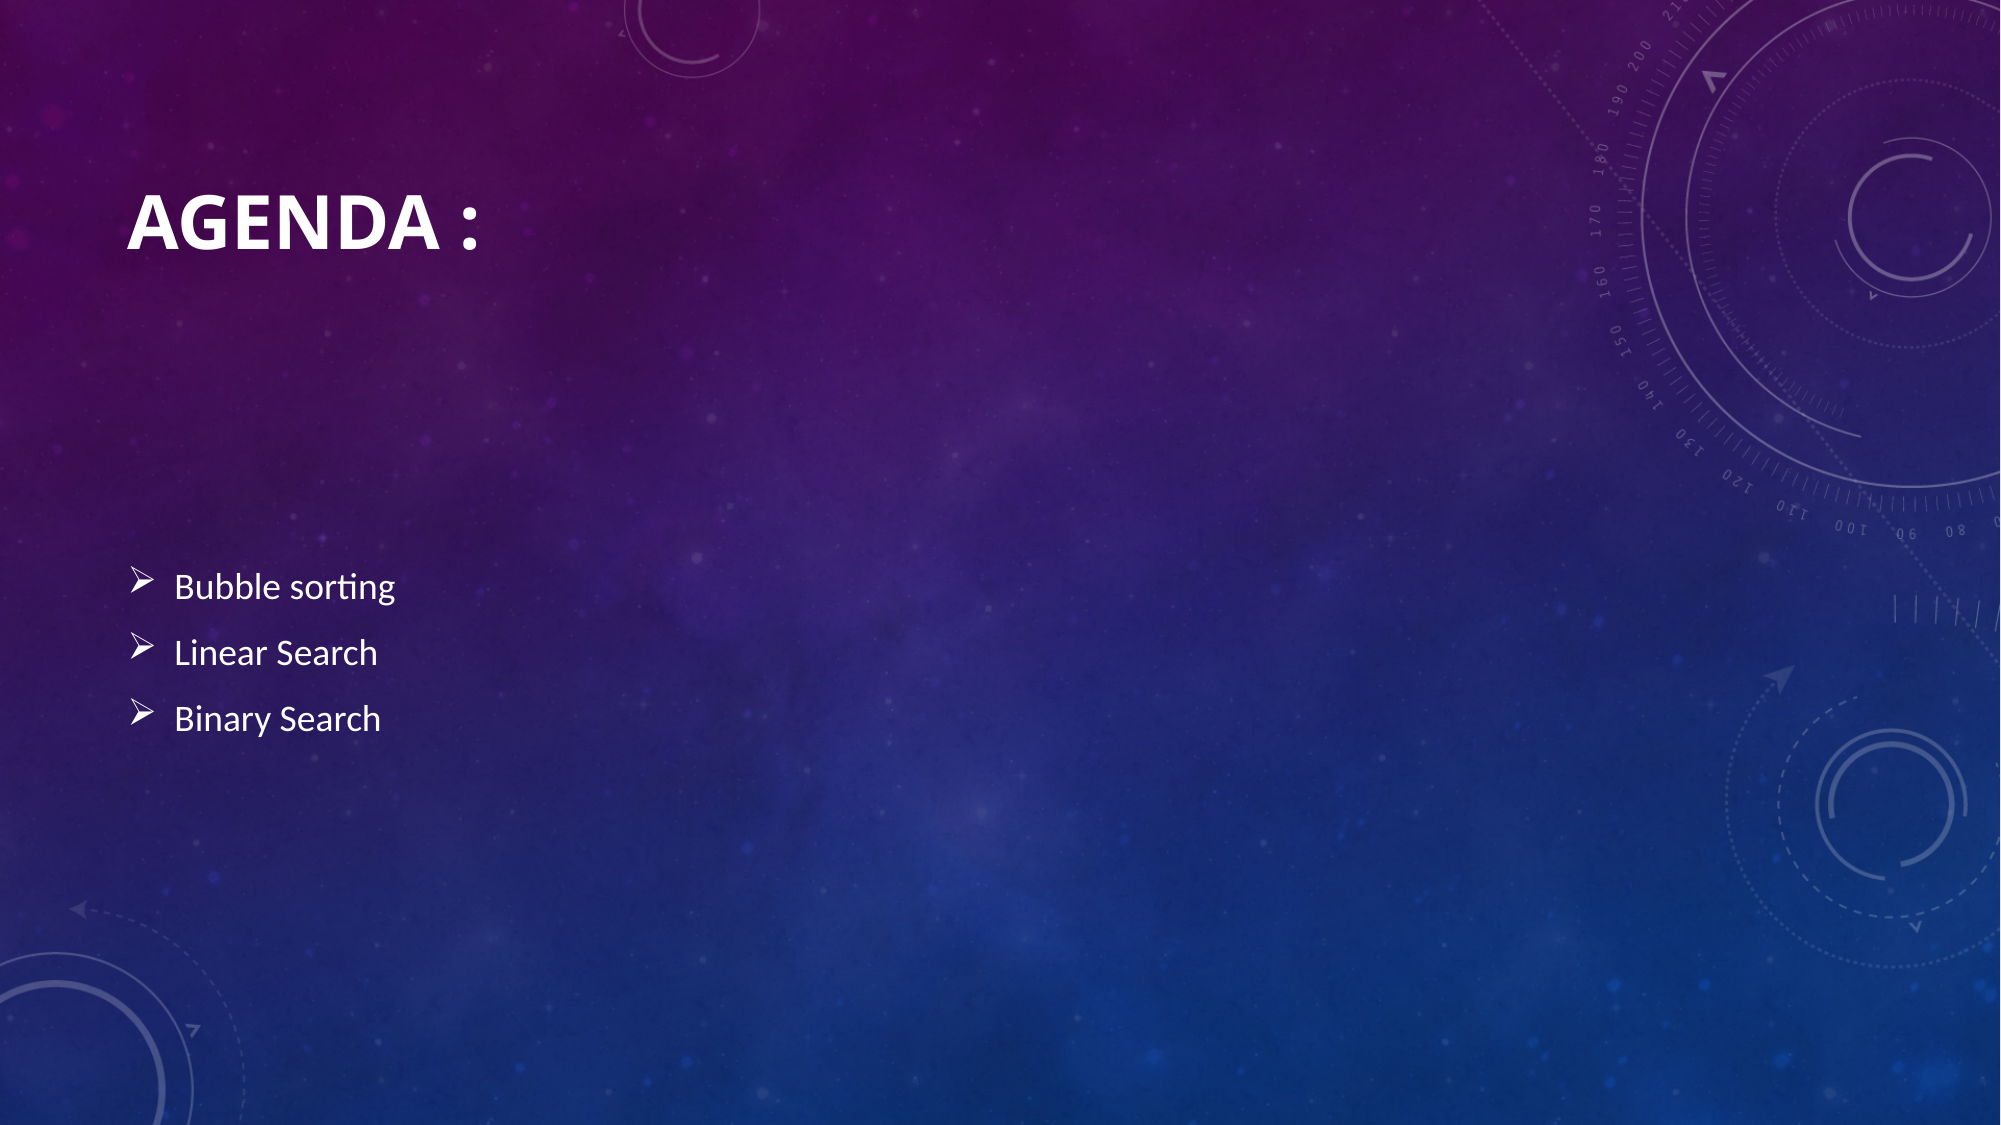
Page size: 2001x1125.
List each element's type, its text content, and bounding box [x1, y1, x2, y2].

list Bubble sorting Linear Search Binary Search [112, 351, 1775, 950]
title agenda : [112, 99, 1775, 339]
picture [0, 0, 2001, 1125]
